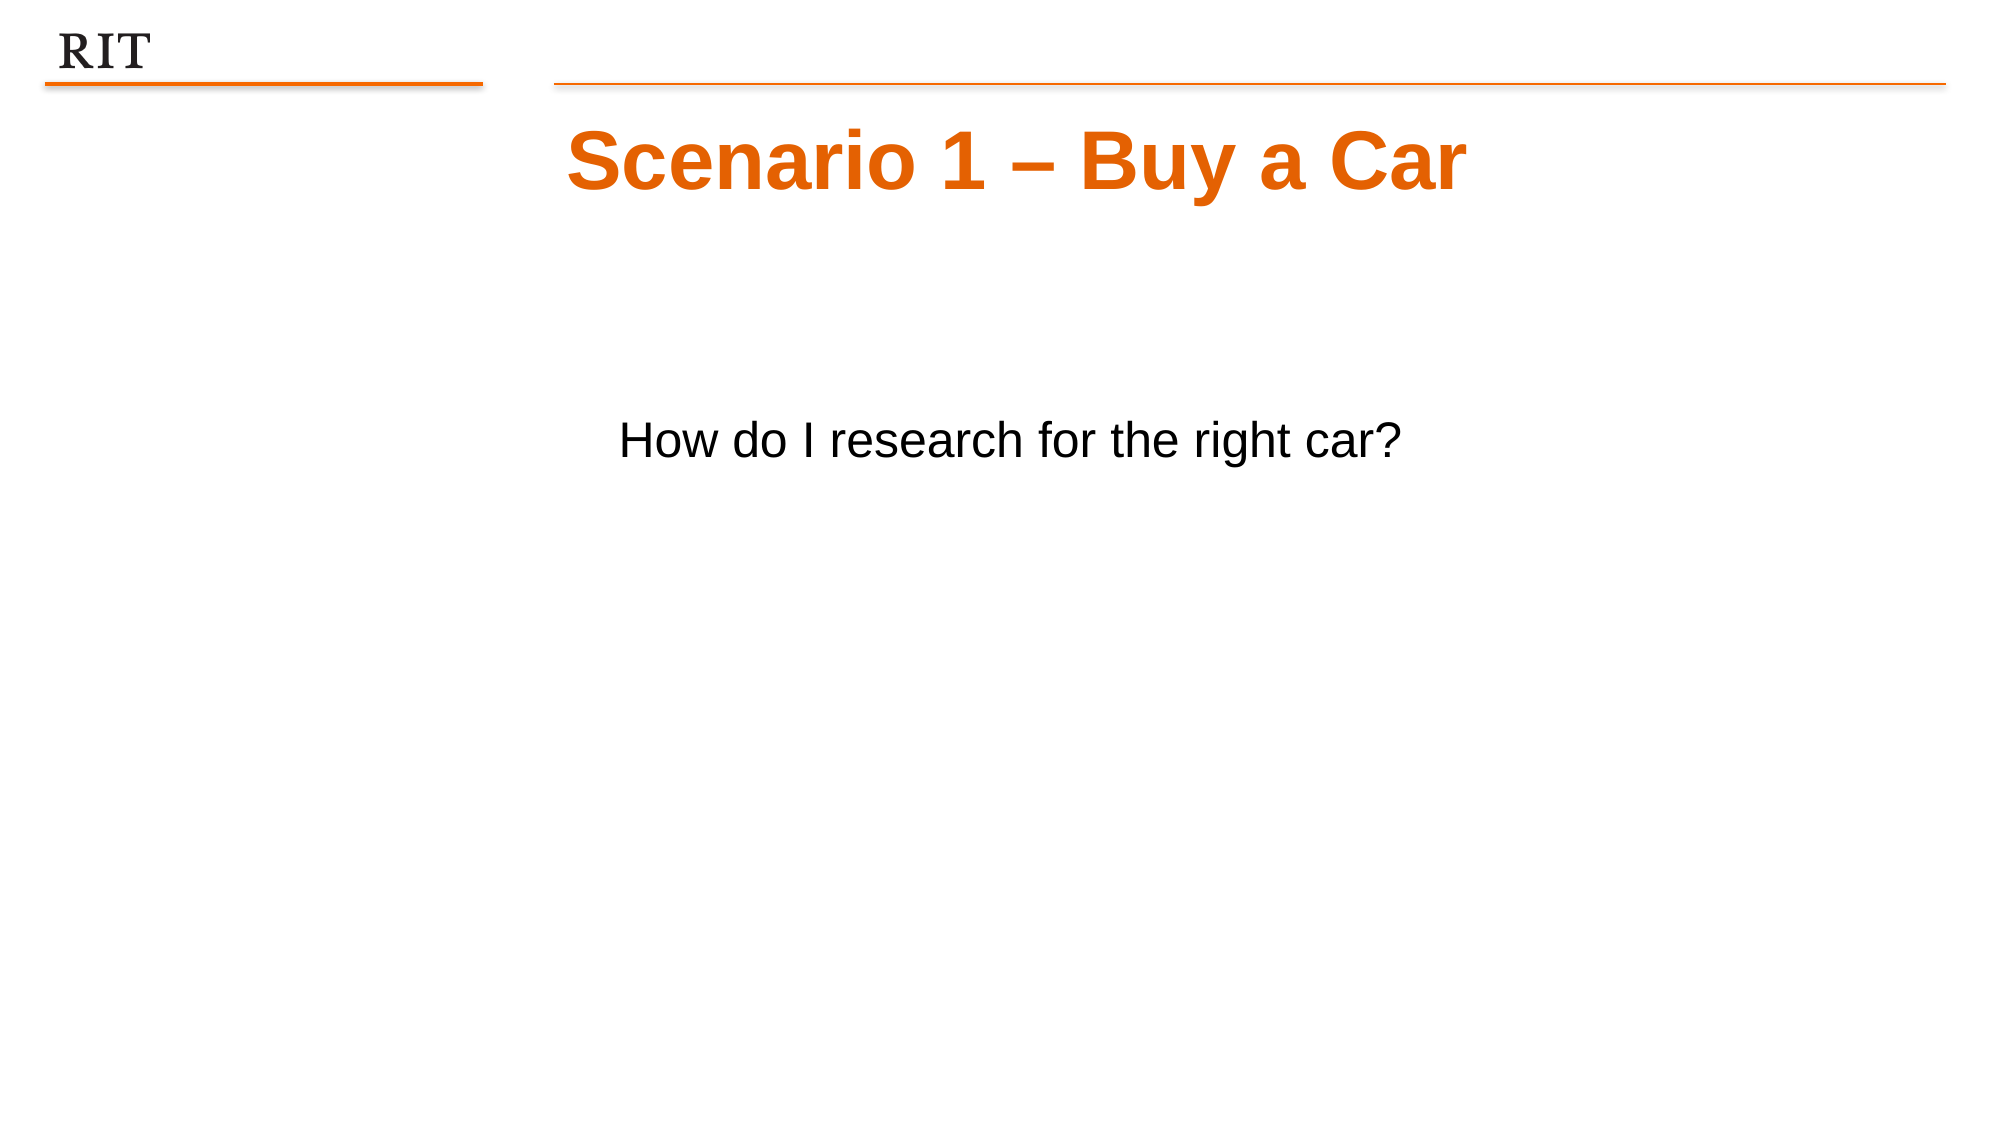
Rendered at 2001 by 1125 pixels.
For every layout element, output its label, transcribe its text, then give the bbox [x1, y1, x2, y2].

text_box How do I research for the right car? [143, 280, 1892, 966]
title Scenario 1 – Buy a Car [117, 114, 1918, 198]
